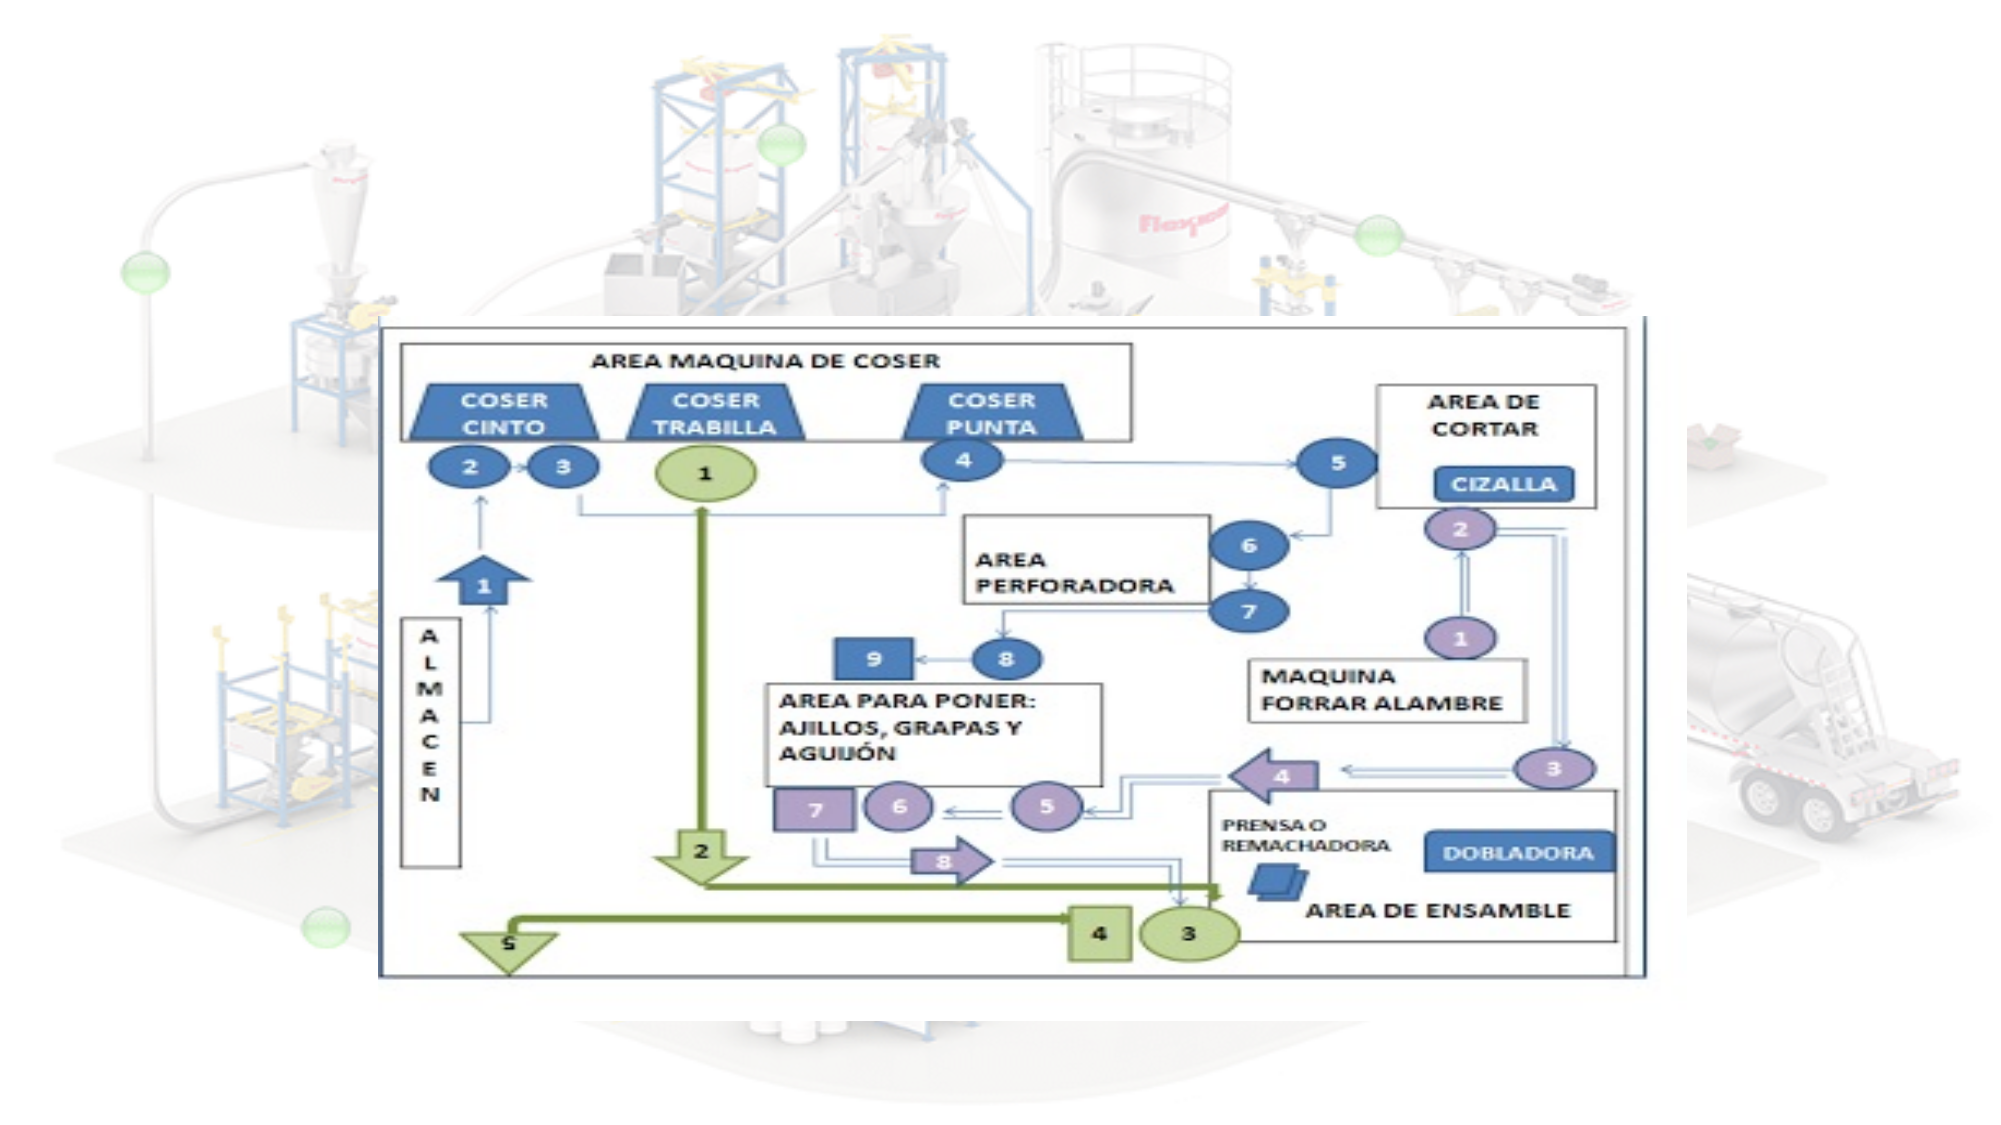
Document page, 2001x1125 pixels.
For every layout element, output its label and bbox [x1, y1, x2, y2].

list [378, 316, 1687, 1021]
